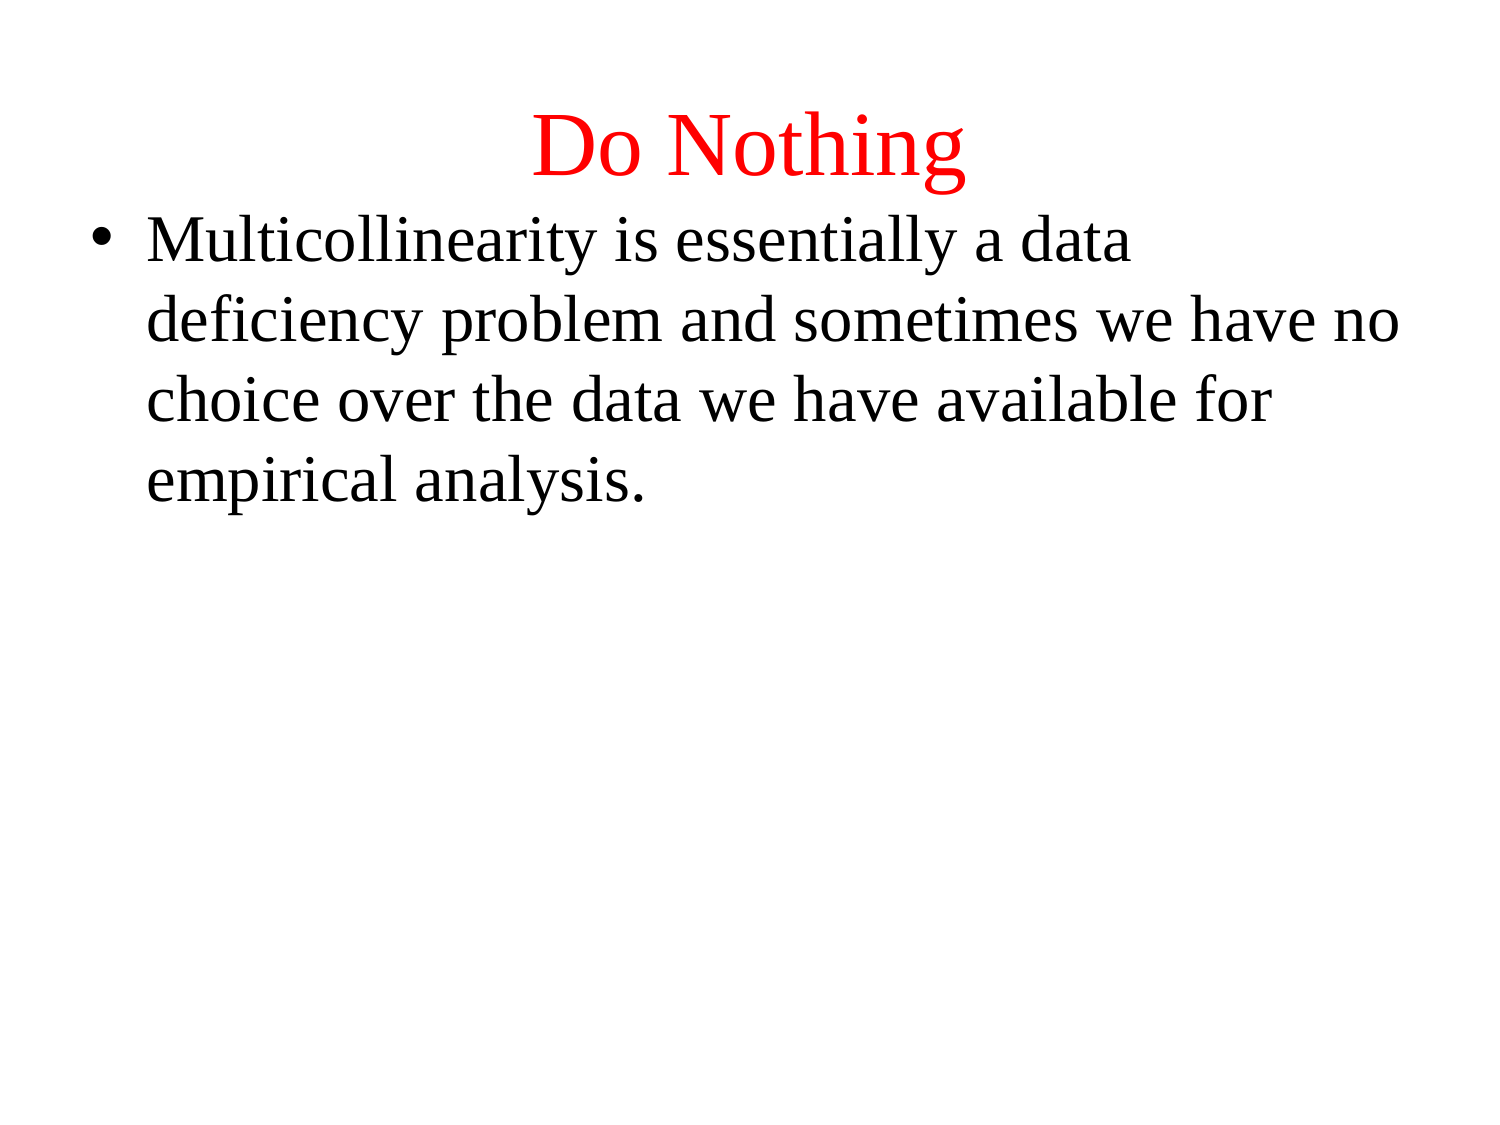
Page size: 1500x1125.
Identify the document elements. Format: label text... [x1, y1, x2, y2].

list Multicollinearity is essentially a data deficiency problem and sometimes we have no choice over the data we have available for empirical analysis. [75, 187, 1425, 1005]
title Do Nothing [75, 45, 1425, 187]
